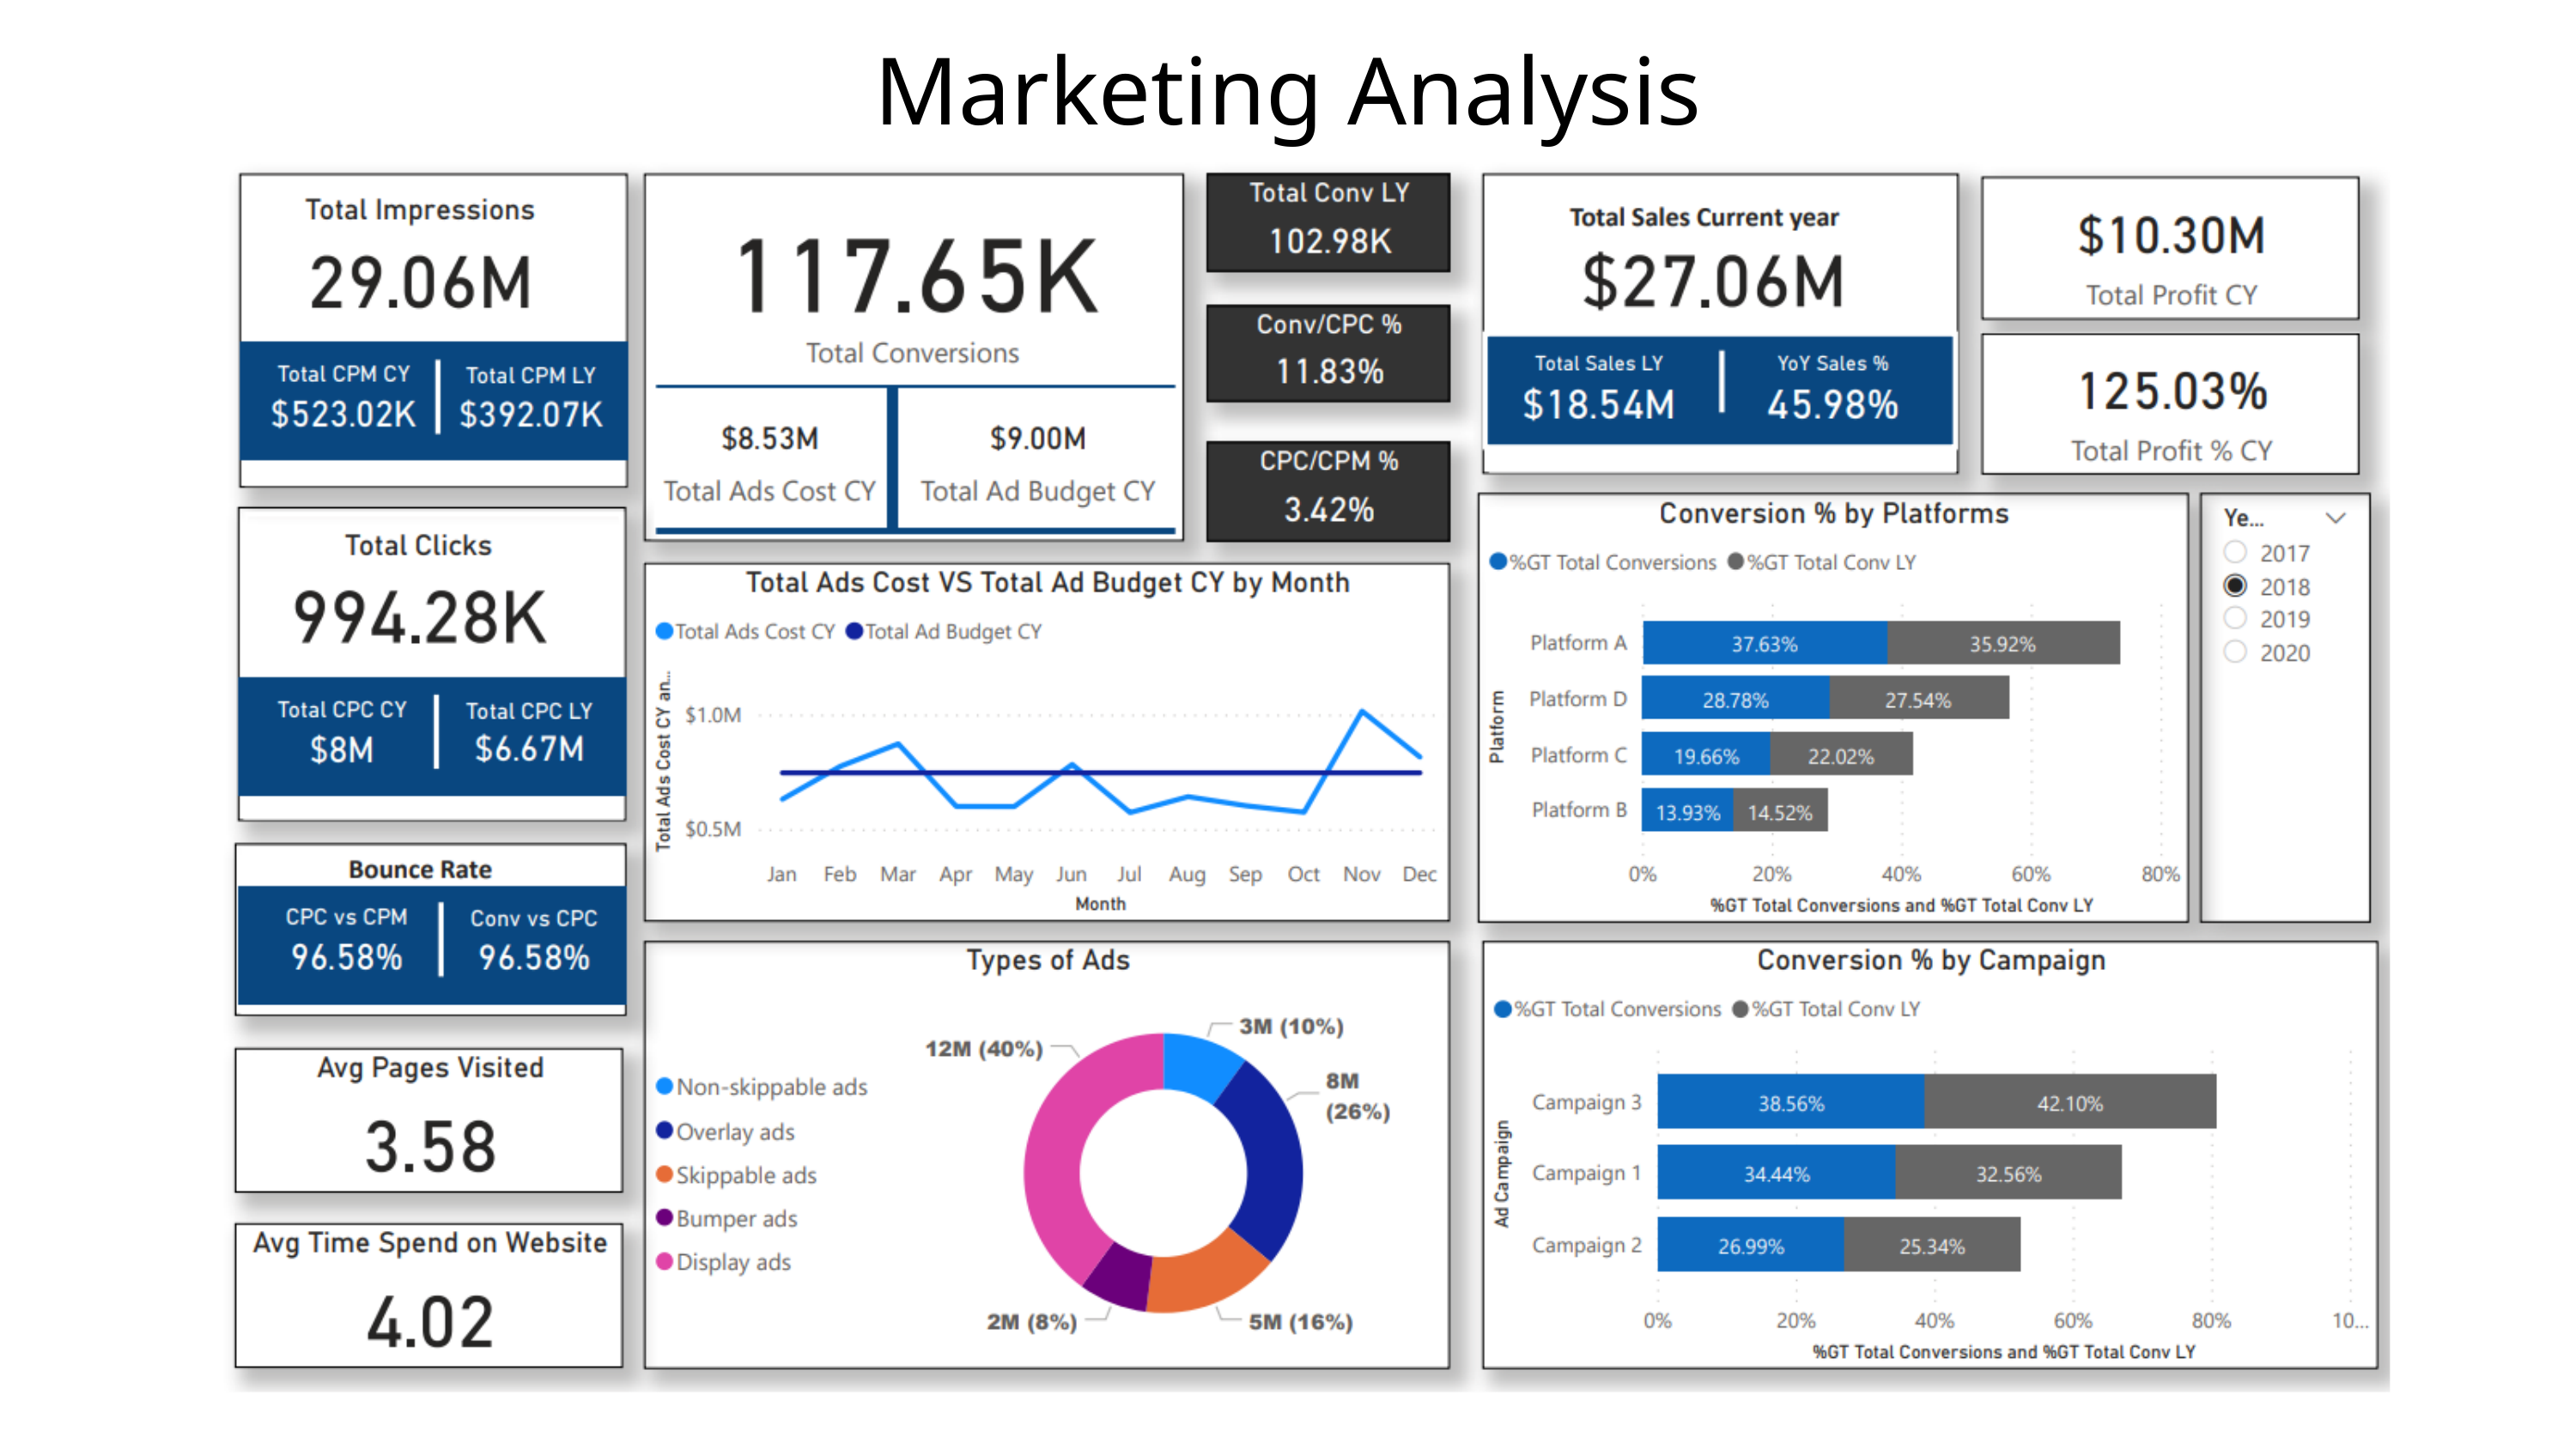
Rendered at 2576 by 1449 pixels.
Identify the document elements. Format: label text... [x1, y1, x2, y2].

text_box Marketing Analysis [810, 13, 1766, 143]
text_box [185, 144, 2391, 1418]
